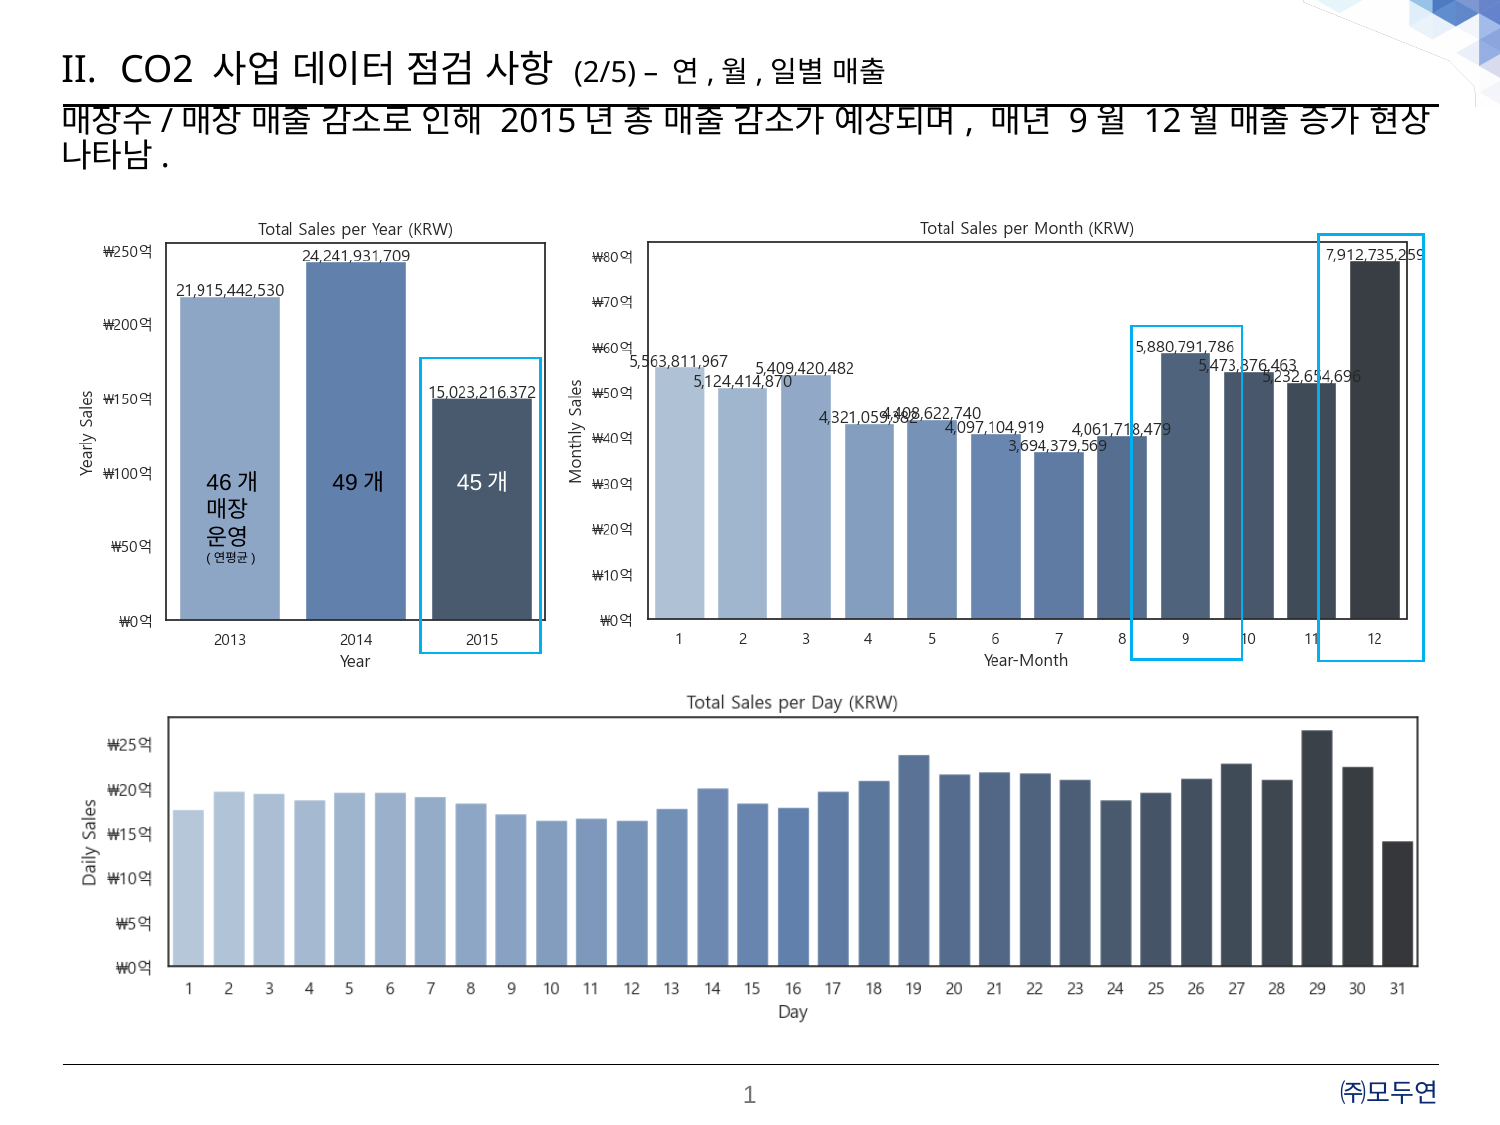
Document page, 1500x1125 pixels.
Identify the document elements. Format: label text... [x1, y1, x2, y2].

picture [1299, 0, 1500, 107]
picture [1321, 237, 1421, 659]
list 매장수/매장 매출 감소로 인해 2015년 총 매출 감소가 예상되며, 매년 9월 12월 매출 증가 현상 나타남. [61, 105, 1439, 174]
slide_number 1 [702, 1066, 798, 1122]
picture [75, 686, 1424, 1032]
picture [71, 215, 552, 674]
title CO2 사업 데이터 점검 사항 (2/5) – 연,월,일별 매출 [61, 37, 1438, 103]
picture [561, 211, 1424, 673]
